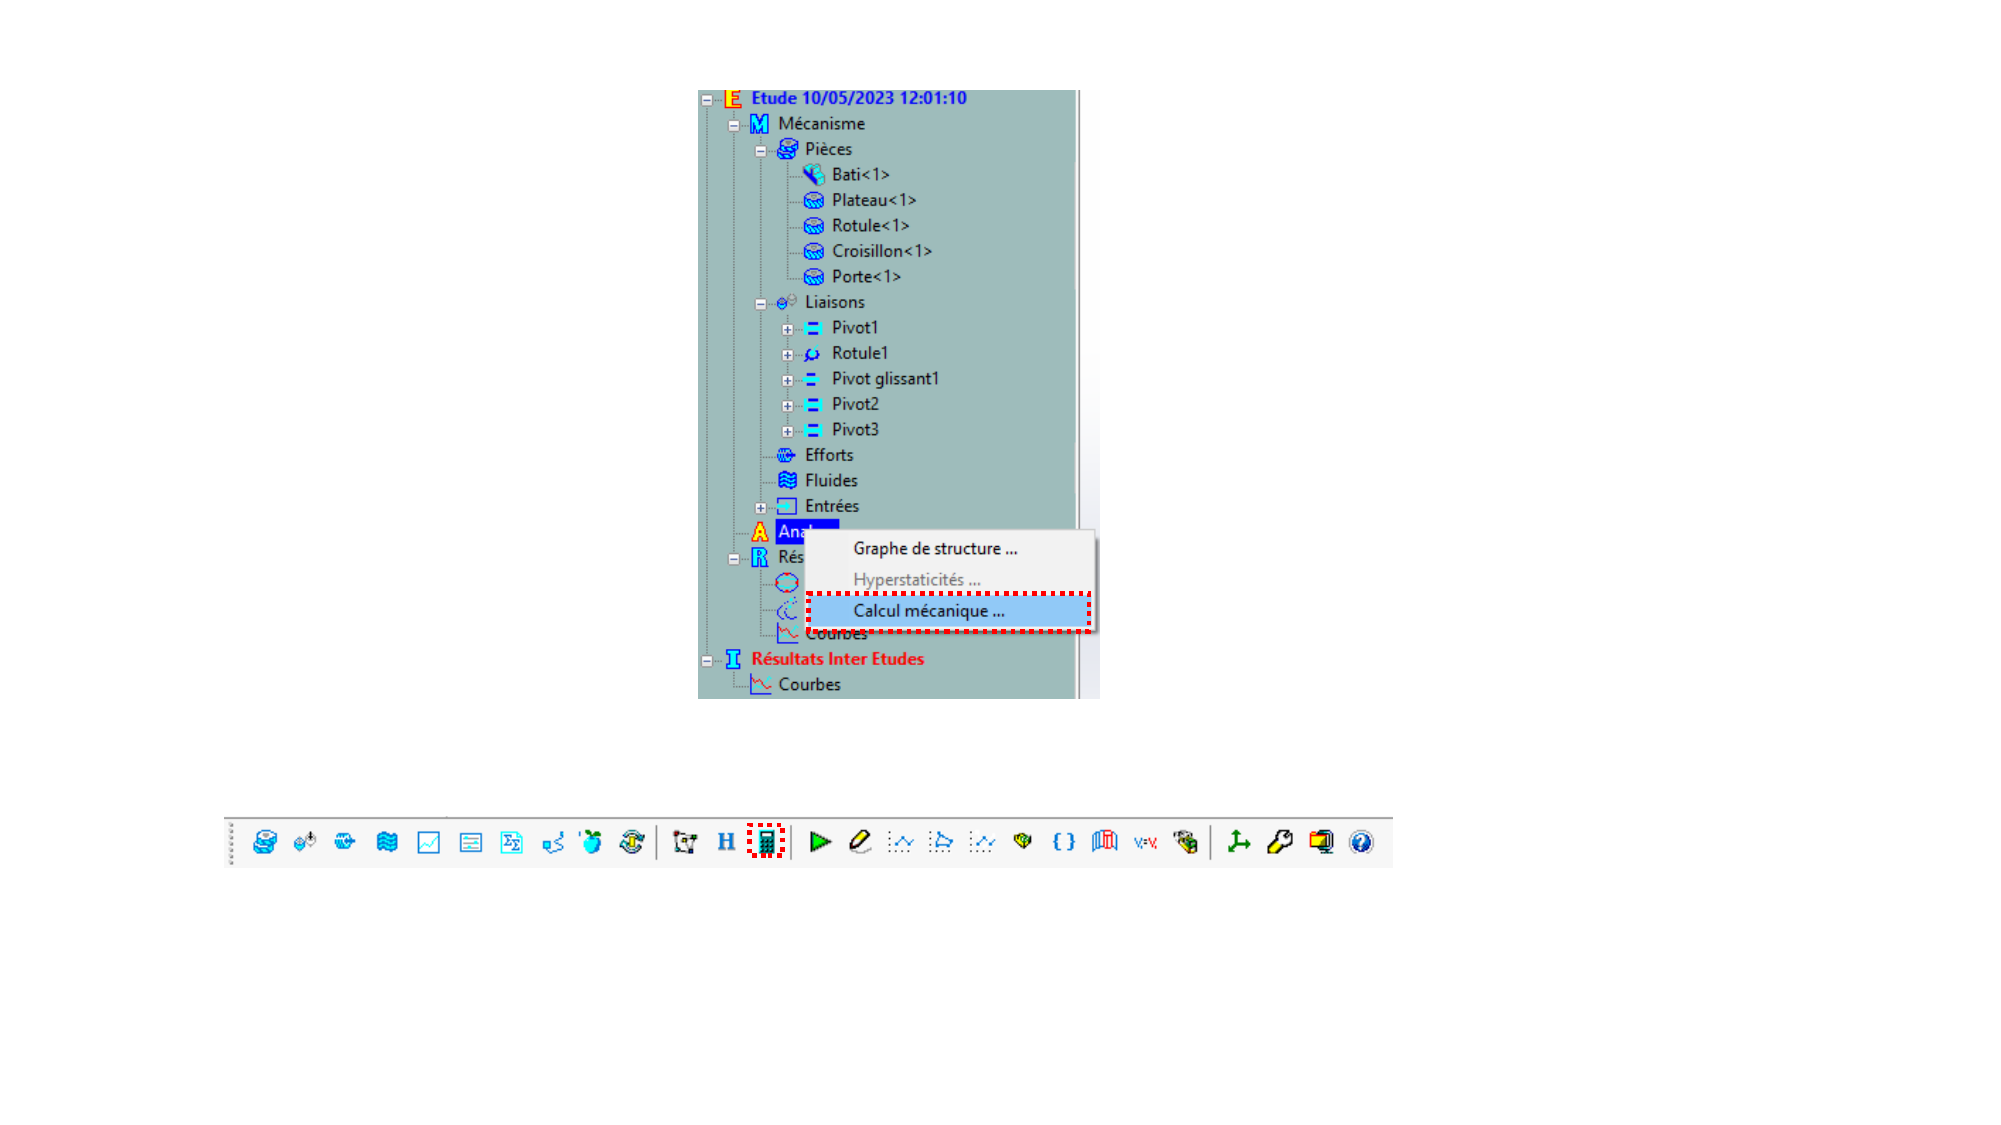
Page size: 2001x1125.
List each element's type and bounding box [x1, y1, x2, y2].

picture [698, 90, 1100, 699]
picture [224, 816, 1393, 868]
